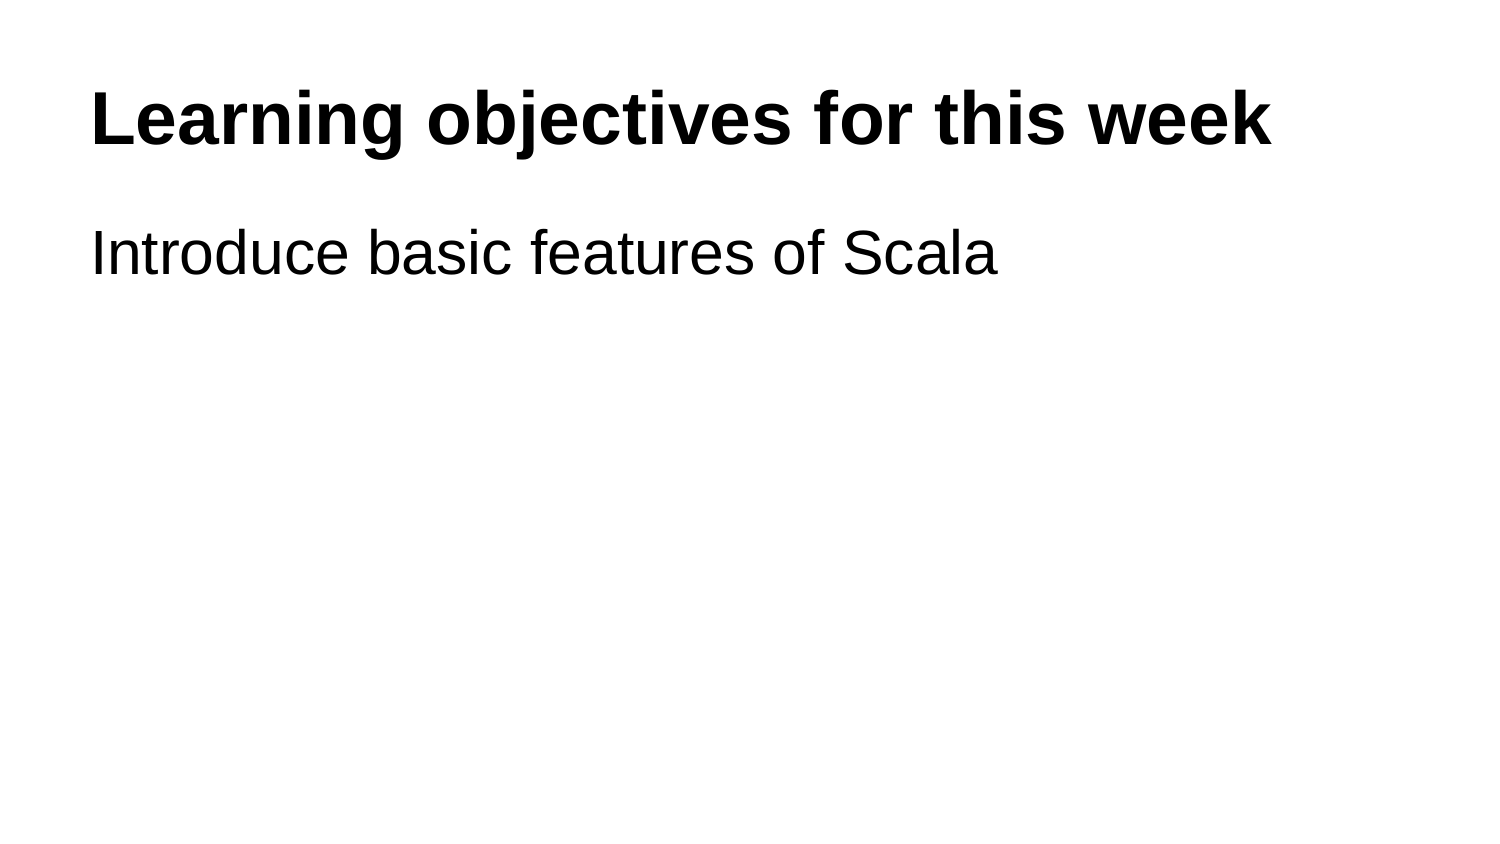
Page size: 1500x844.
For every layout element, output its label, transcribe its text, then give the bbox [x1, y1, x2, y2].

title Learning objectives for this week [75, 33, 1425, 175]
list Introduce basic features of Scala [75, 196, 1425, 808]
